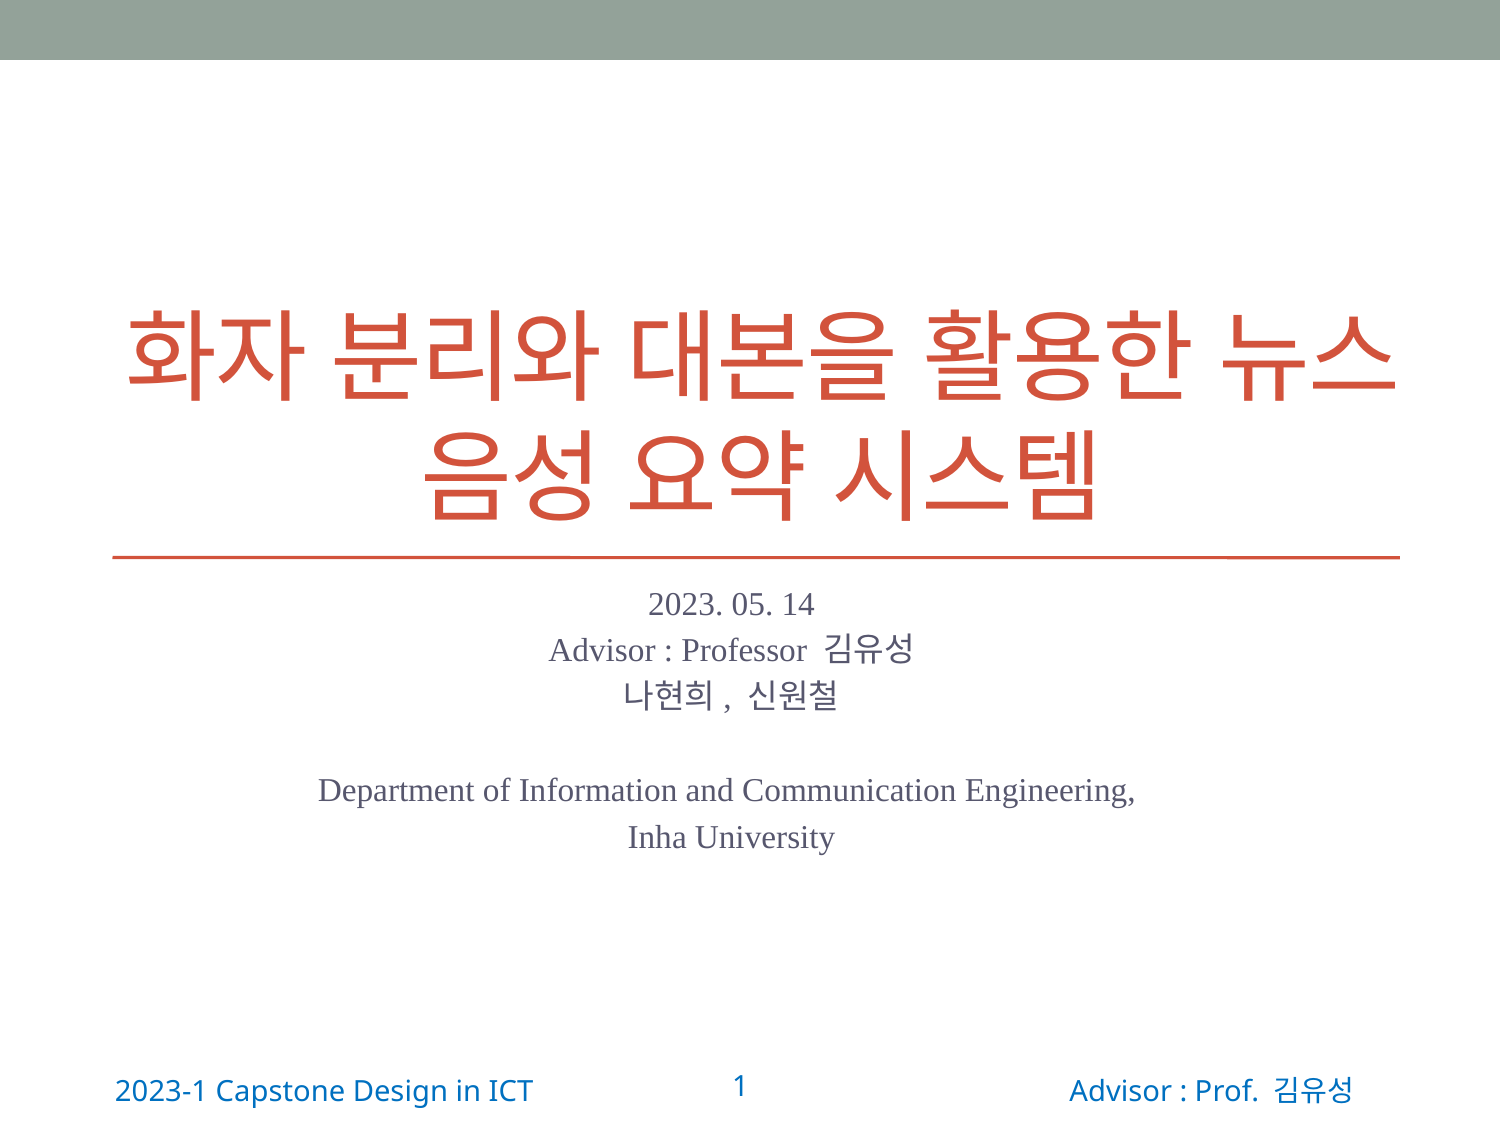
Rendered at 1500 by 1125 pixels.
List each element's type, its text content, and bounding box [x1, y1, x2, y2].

subtitle 2023. 05. 14 Advisor : Professor 김유성 나현희, 신원철 Department of Information and Communication Engineering, Inha University [206, 574, 1257, 862]
title 화자 분리와 대본을 활용한 뉴스 음성 요약 시스템 [53, 224, 1471, 542]
